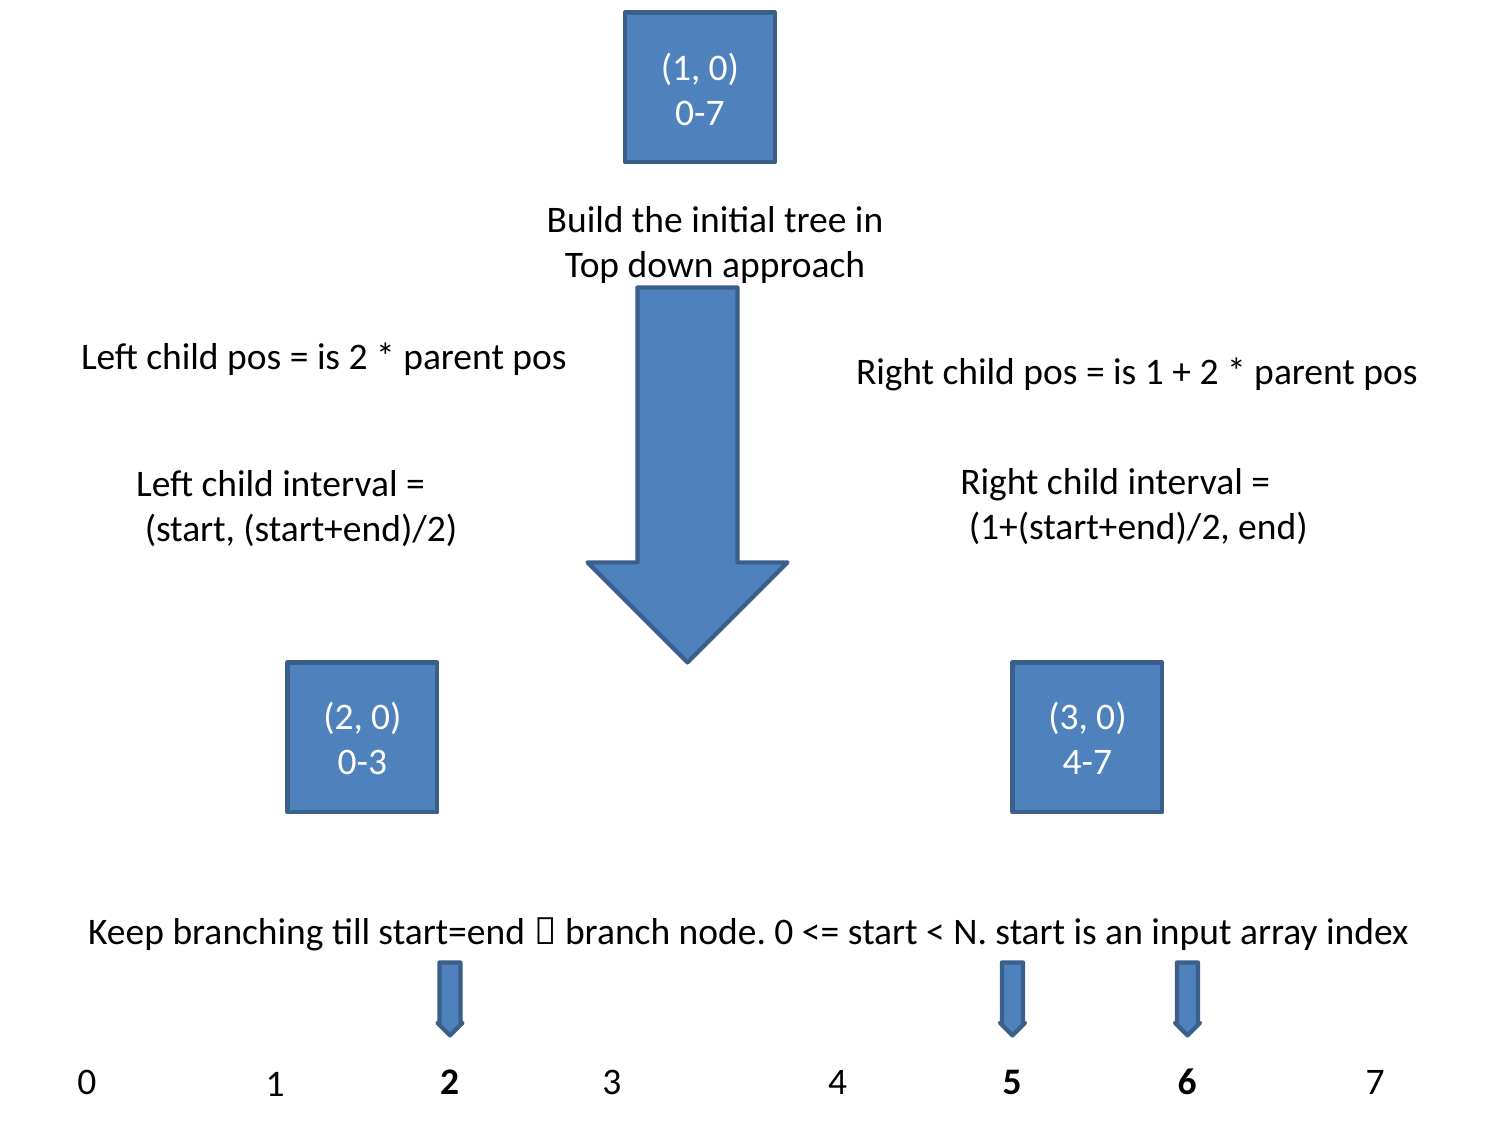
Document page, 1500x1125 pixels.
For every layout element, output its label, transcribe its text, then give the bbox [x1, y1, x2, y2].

text_box 3 [587, 1049, 637, 1110]
text_box 1 [250, 1051, 300, 1112]
text_box 0 [62, 1049, 112, 1110]
text_box 7 [1350, 1049, 1400, 1110]
text_box 4 [813, 1049, 863, 1110]
text_box Right child interval = (1+(start+end)/2, end) [945, 449, 1323, 555]
text_box [1173, 960, 1202, 1038]
text_box Left child pos = is 2 * parent pos [66, 324, 583, 385]
text_box Keep branching till start=end  branch node. 0 <= start < N. start is an input array index [73, 899, 1425, 960]
text_box (2, 0) 0-3 [285, 660, 439, 814]
text_box 6 [1162, 1049, 1212, 1110]
text_box [998, 960, 1027, 1038]
text_box [585, 293, 790, 665]
text_box [435, 960, 465, 1038]
text_box 2 [425, 1049, 475, 1110]
text_box 5 [987, 1049, 1037, 1110]
text_box Left child interval = (start, (start+end)/2) [121, 451, 473, 557]
text_box Build the initial tree in Top down approach [531, 187, 899, 293]
text_box (3, 0) 4-7 [1010, 660, 1164, 814]
text_box (1, 0) 0-7 [623, 10, 777, 164]
text_box Right child pos = is 1 + 2 * parent pos [841, 339, 1434, 400]
